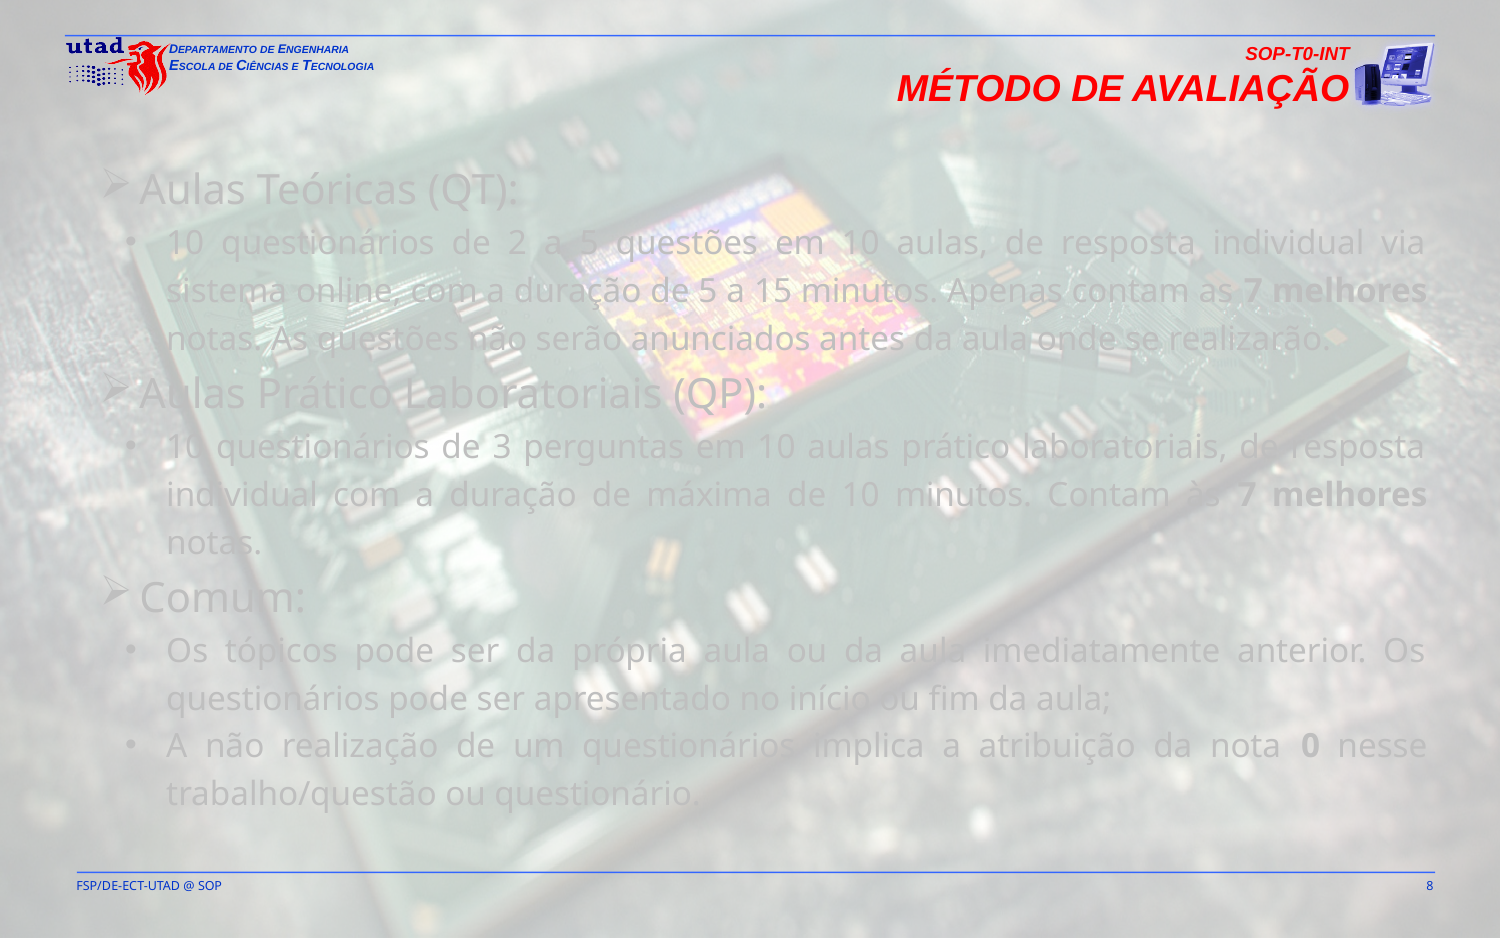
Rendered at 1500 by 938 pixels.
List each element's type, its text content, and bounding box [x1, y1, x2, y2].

text_box Aulas Teóricas (QT): 10 questionários de 2 a 5 questões em 10 aulas, de resposta individual via sistema online, com a duração de 5 a 15 minutos. Apenas contam as 7 melhores notas. As questões não serão anunciados antes da aula onde se realizarão. Aulas Prático Laboratoriais (QP): 10 questionários de 3 perguntas em 10 aulas prático laboratoriais, de resposta individual com a duração de máxima de 10 minutos. Contam às 7 melhores notas. Comum: Os tópicos pode ser da própria aula ou da aula imediatamente anterior. Os questionários pode ser apresentado no início ou fim da aula; A não realização de um questionários implica a atribuição da nota 0 nesse trabalho/questão ou questionário. [88, 147, 1440, 819]
picture [64, 35, 172, 97]
picture [1346, 33, 1442, 115]
title SOP-T0-INT Método de Avaliação [493, 35, 1362, 105]
